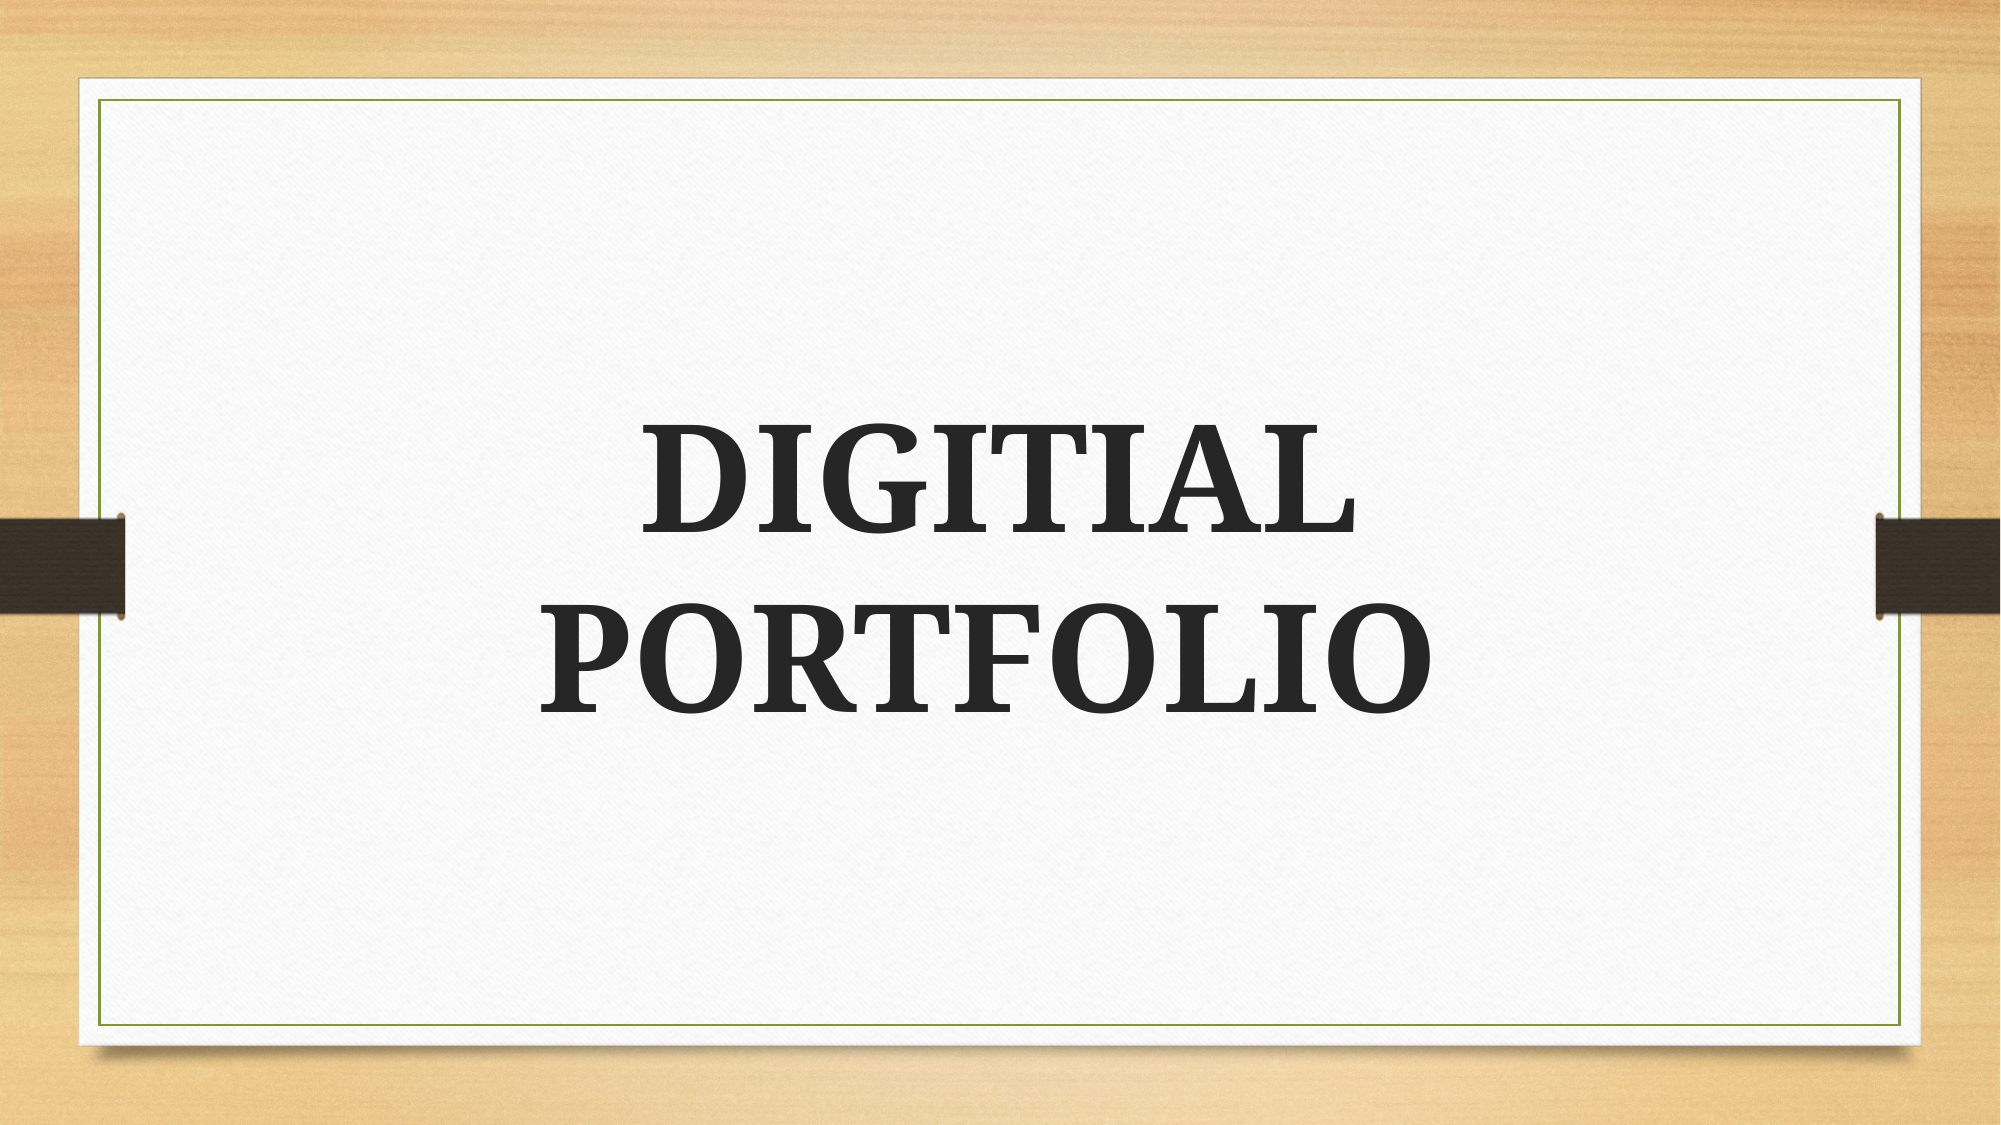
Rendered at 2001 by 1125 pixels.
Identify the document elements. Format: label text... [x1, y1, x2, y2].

picture [0, 0, 2001, 1125]
title DIGITIAL PORTFOLIO [212, 265, 1788, 860]
